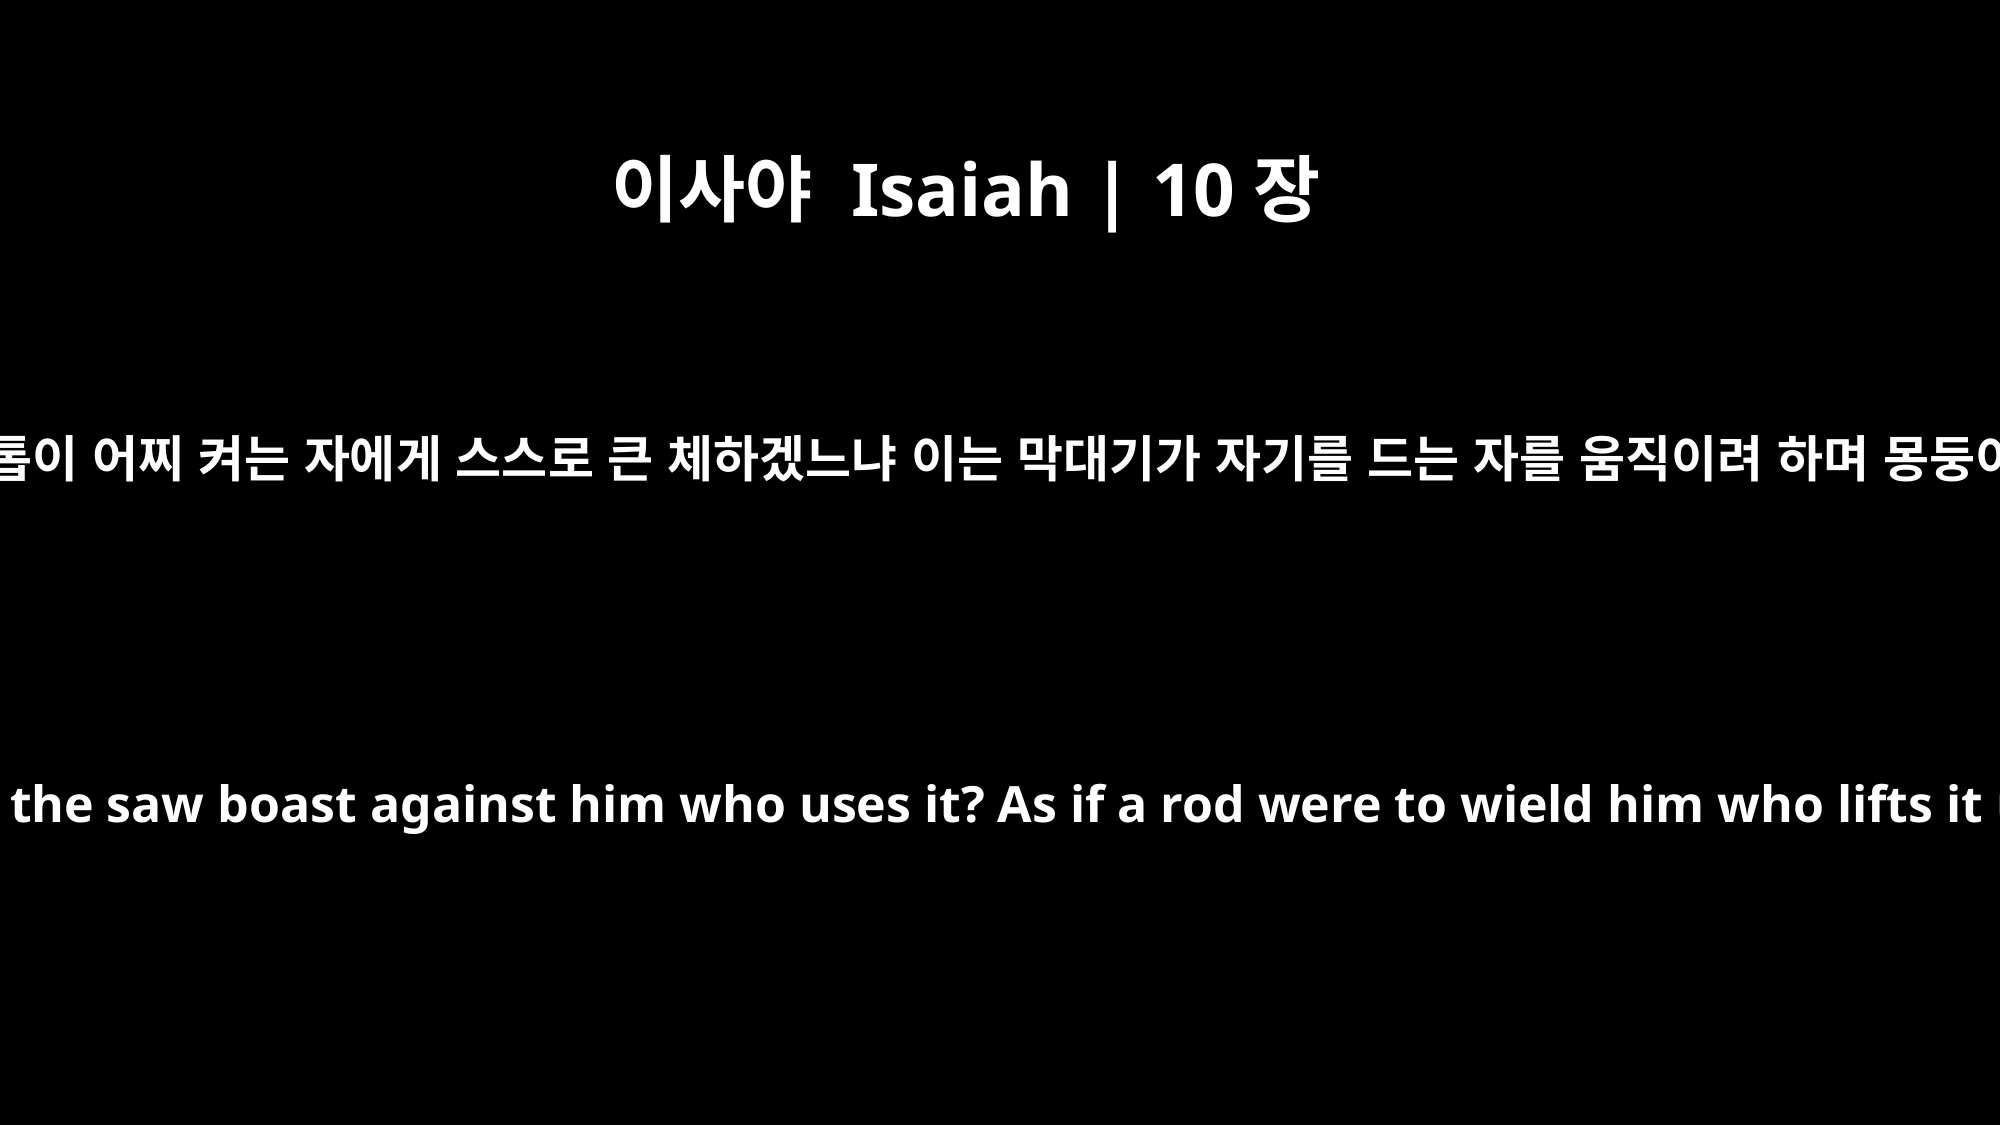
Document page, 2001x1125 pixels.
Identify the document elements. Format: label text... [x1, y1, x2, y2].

text_box Does the ax raise itself above him who swings it, or the saw boast against him who uses it? As if a rod were to wield him who lifts it up, or a club brandish him who is not wood! [0, 764, 2000, 840]
text_box 이사야 Isaiah | 10장 [596, 136, 1336, 239]
text_box 15 도끼가 어찌 찍는 자에게 스스로 자랑하겠으며 톱이 어찌 켜는 자에게 스스로 큰 체하겠느냐 이는 막대기가 자기를 드는 자를 움직이려 하며 몽둥이가 나무 아닌 사람을 들려 함과 같음이로다 [0, 359, 2000, 495]
